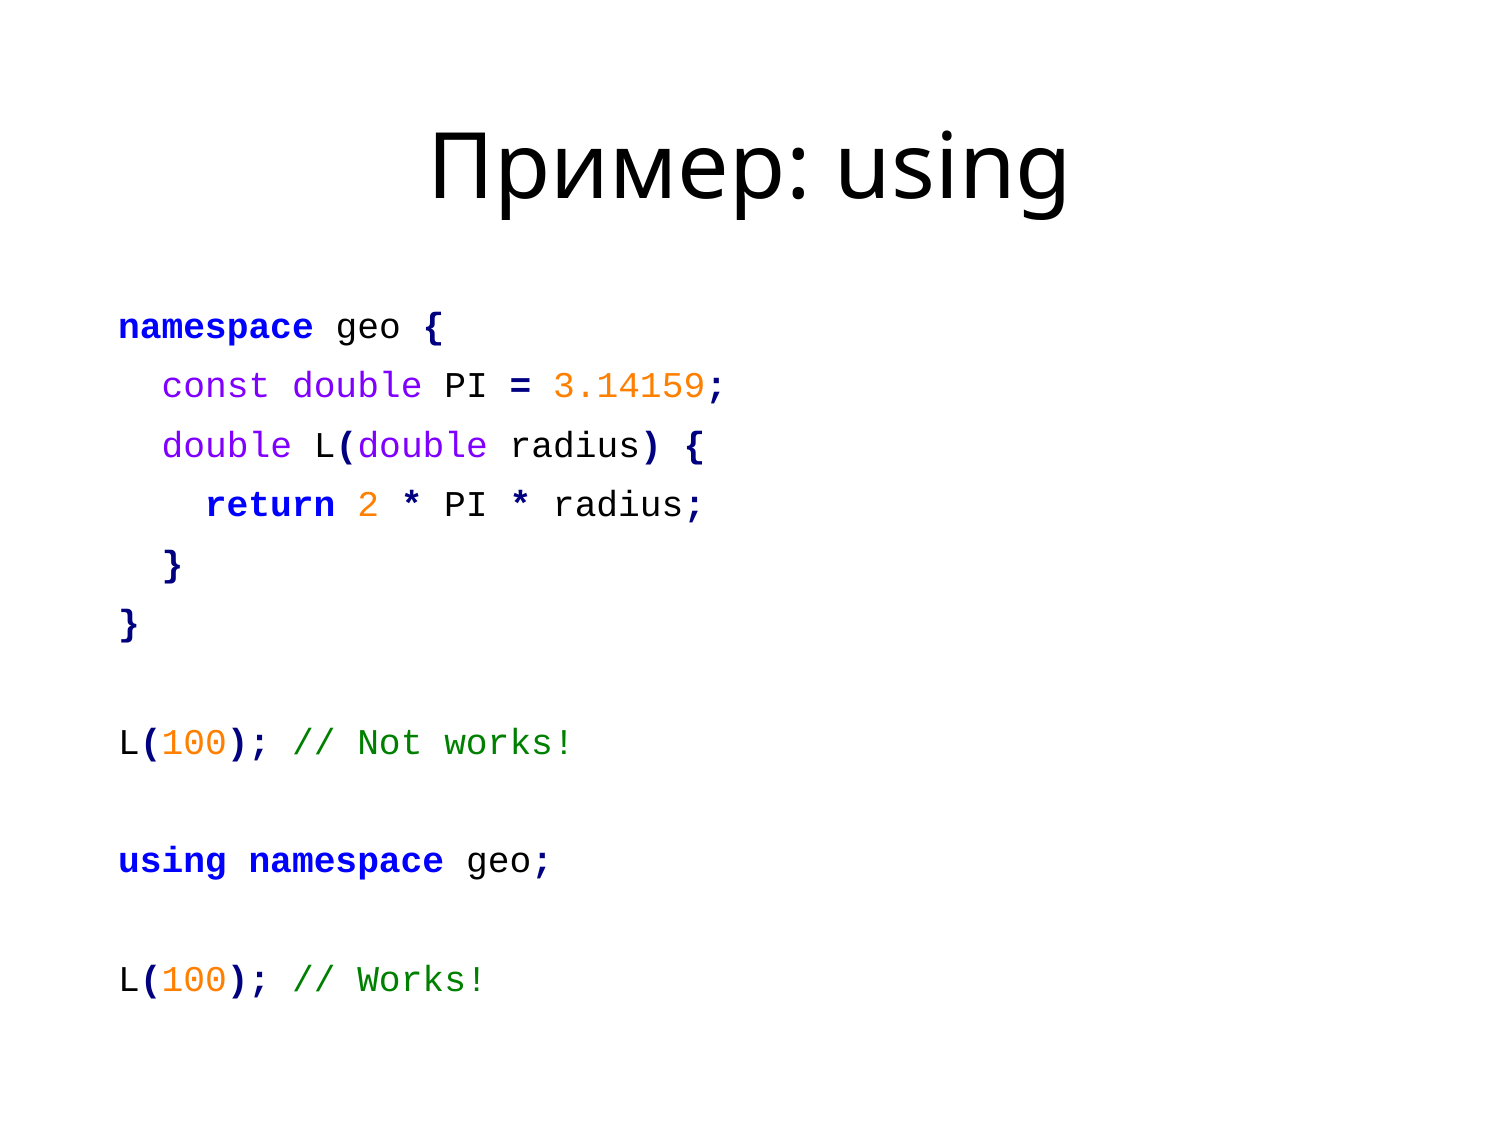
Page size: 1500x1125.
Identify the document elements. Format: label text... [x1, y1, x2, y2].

title Пример: using [103, 59, 1397, 278]
list namespace geo { const double PI = 3.14159; double L(double radius) { return 2 * PI * radius; } } L(100); // Not works! using namespace geo; L(100); // Works! [103, 299, 1397, 1014]
